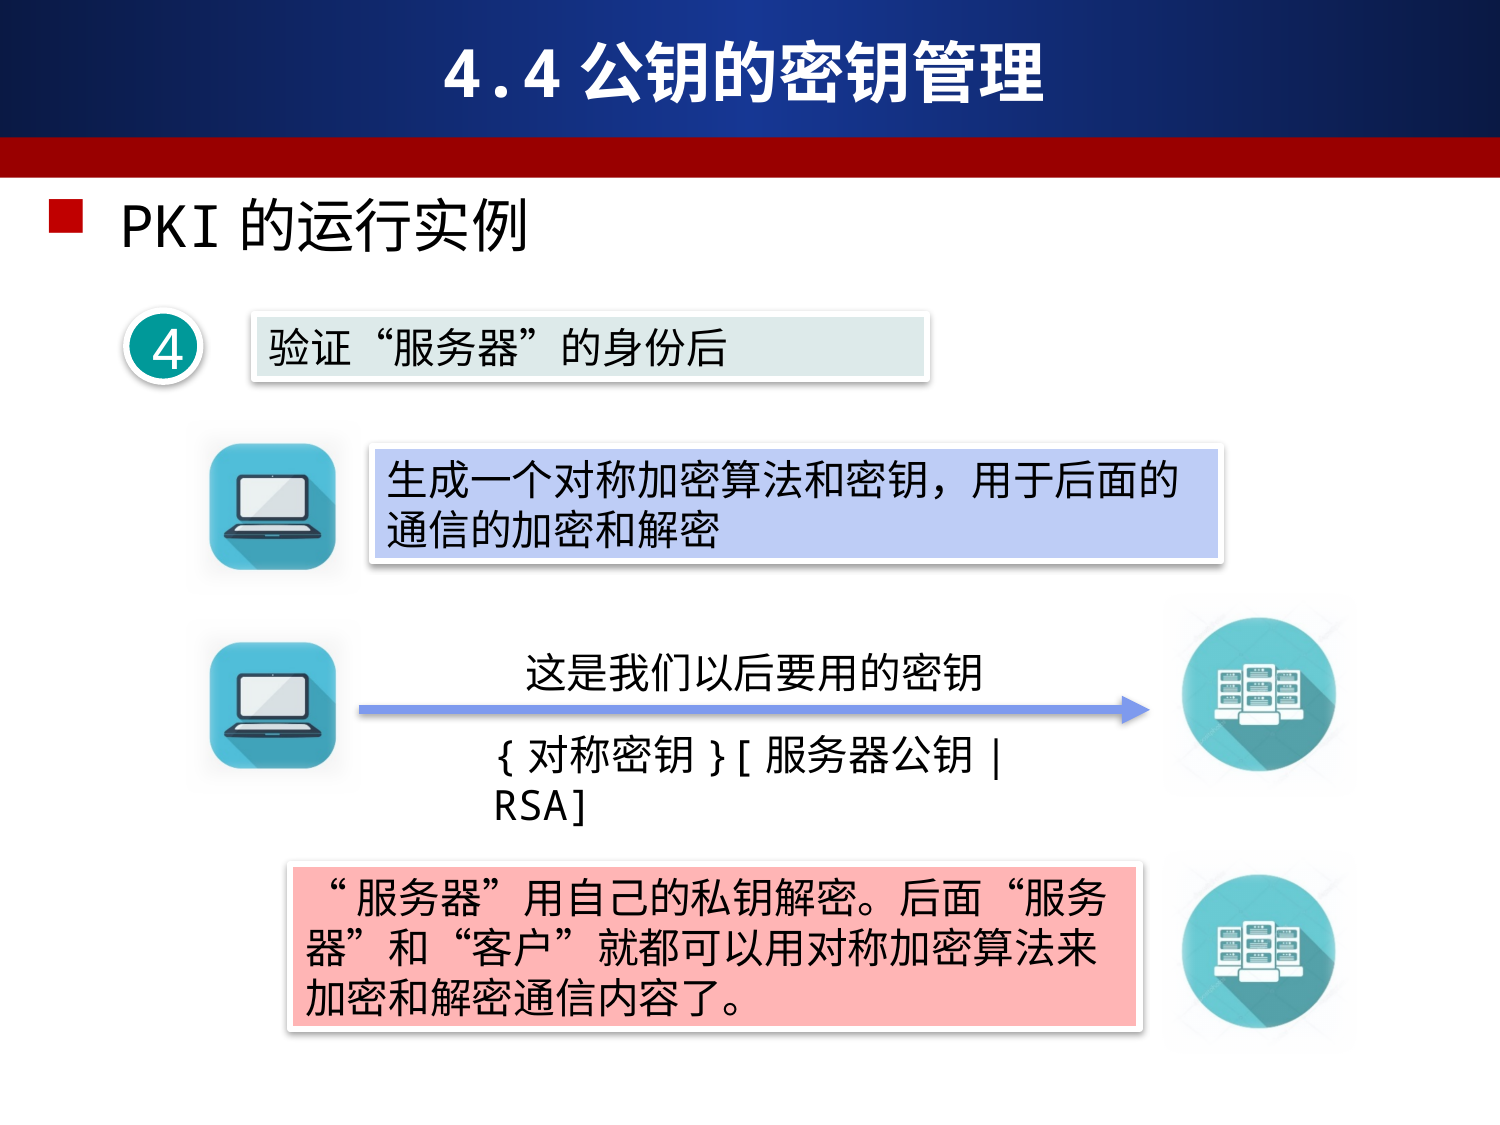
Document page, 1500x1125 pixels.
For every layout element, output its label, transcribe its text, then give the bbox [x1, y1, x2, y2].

text_box 4 [123, 307, 204, 385]
text_box PKI的运行实例 [27, 179, 1384, 268]
text_box 验证“服务器”的身份后 [251, 311, 930, 382]
picture [1160, 849, 1358, 1055]
text_box 生成一个对称加密算法和密钥，用于后面的通信的加密和解密 [369, 443, 1224, 564]
text_box “服务器”用自己的私钥解密。后面“服务器”和“客户”就都可以用对称加密算法来加密和解密通信内容了。 [287, 861, 1143, 1032]
picture [1161, 592, 1359, 799]
picture [185, 618, 362, 796]
picture [185, 419, 363, 596]
text_box 这是我们以后要用的密钥 [508, 637, 1087, 706]
text_box {对称密钥}[服务器公钥|RSA] [476, 720, 1042, 839]
title 4.4公钥的密钥管理 [50, 24, 1438, 118]
